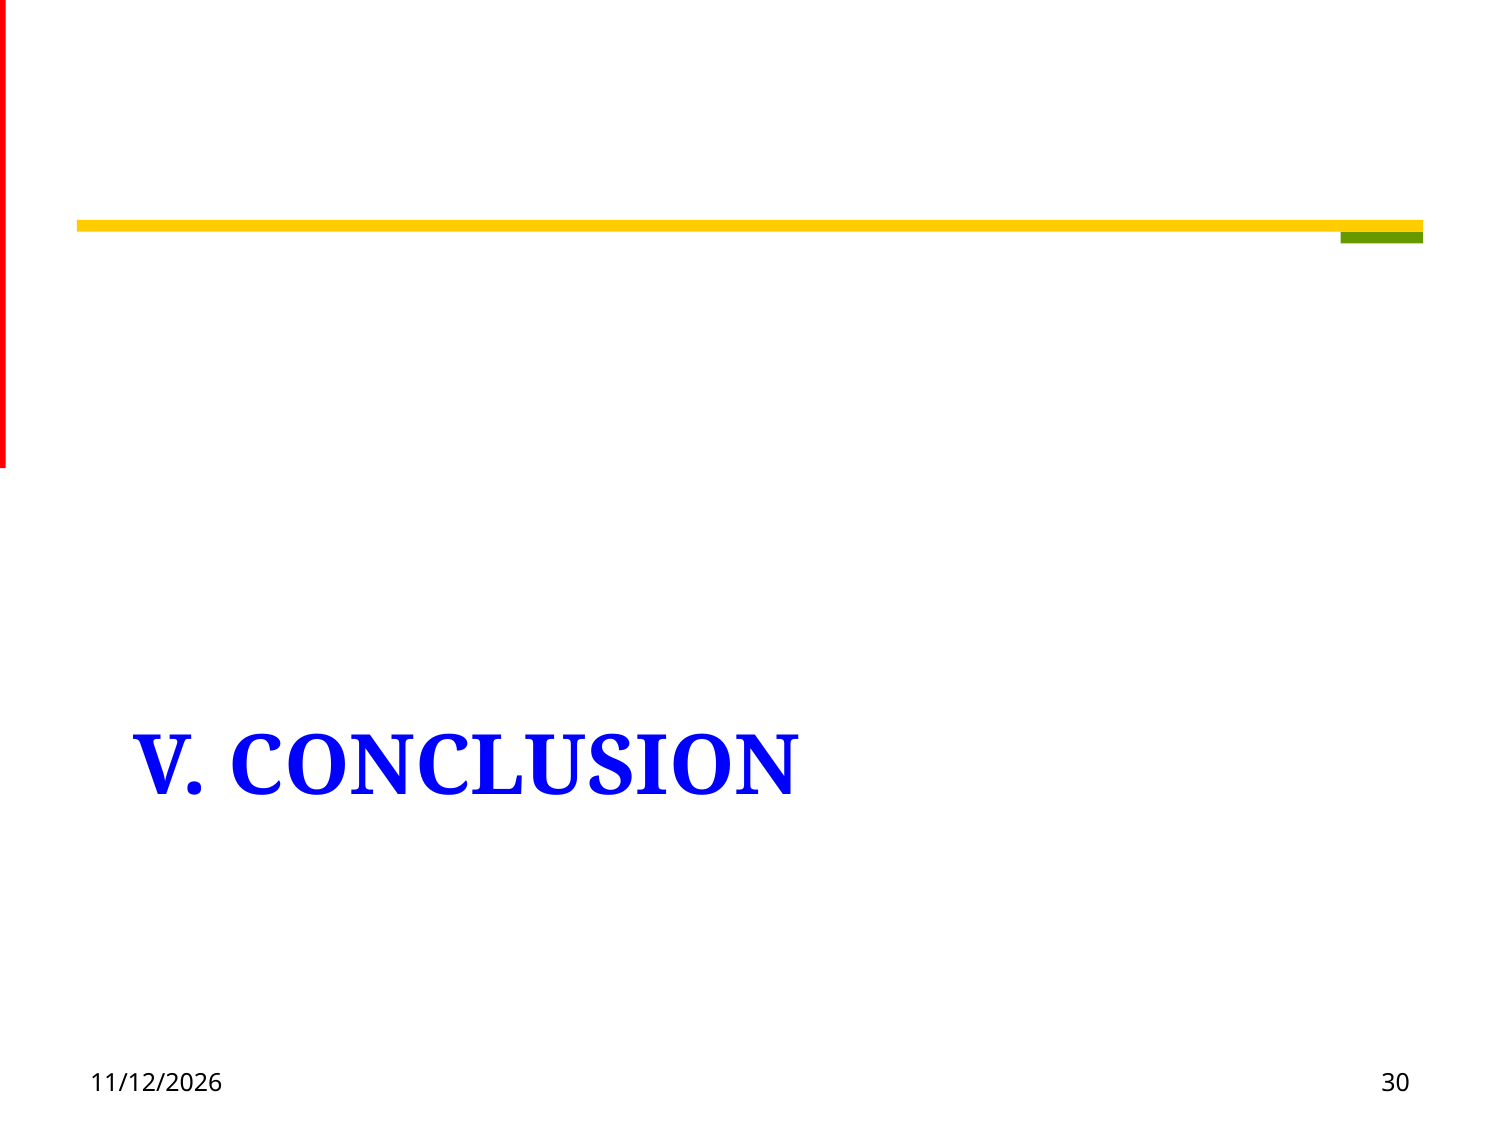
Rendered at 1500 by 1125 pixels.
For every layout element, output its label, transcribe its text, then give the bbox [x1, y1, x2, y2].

title v. Conclusion [118, 722, 1459, 947]
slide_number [74, 1058, 426, 1101]
slide_number 30 [1074, 1058, 1426, 1101]
